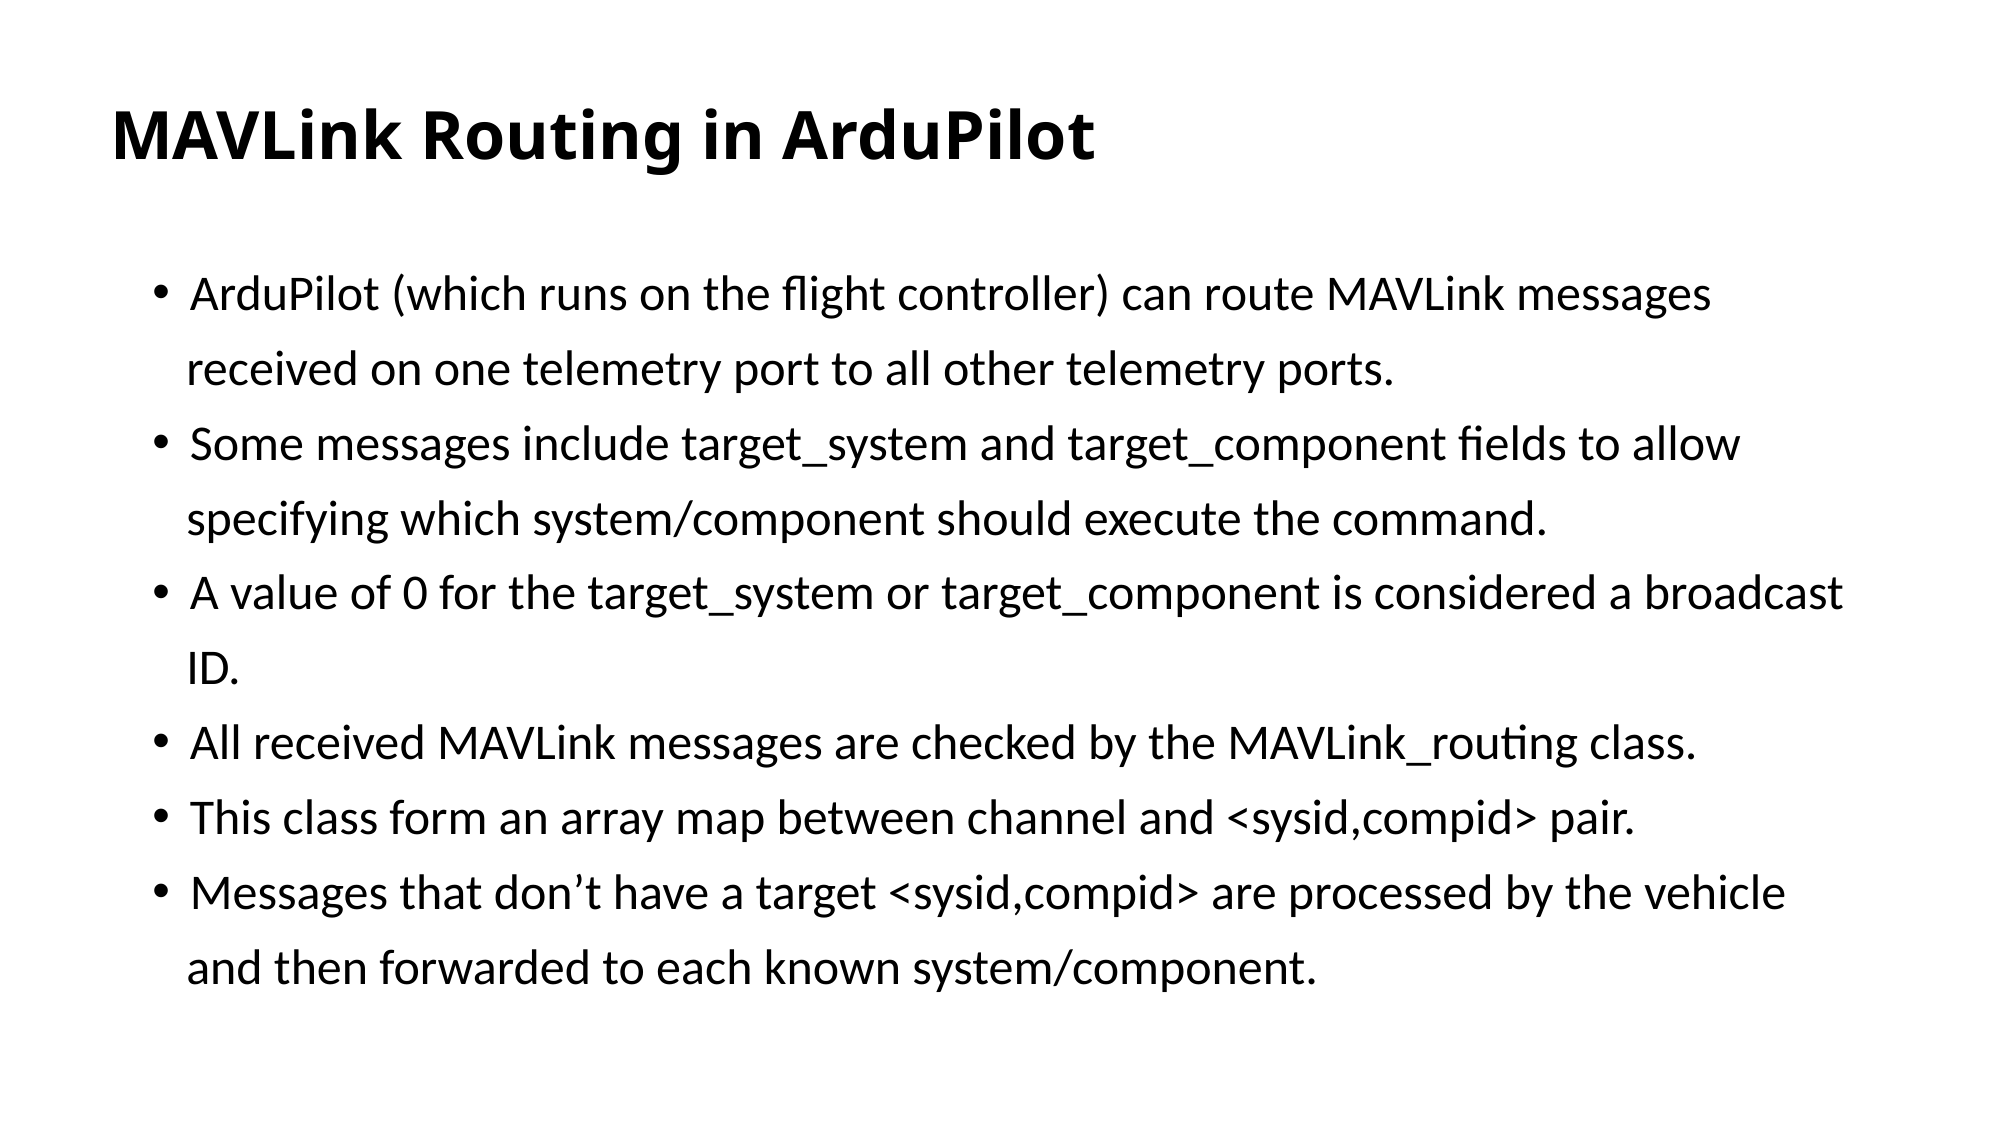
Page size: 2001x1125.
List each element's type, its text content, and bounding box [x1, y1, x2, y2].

list ArduPilot (which runs on the flight controller) can route MAVLink messages received on one telemetry port to all other telemetry ports. Some messages include target_system and target_component fields to allow specifying which system/component should execute the command. A value of 0 for the target_system or target_component is considered a broadcast ID. All received MAVLink messages are checked by the MAVLink_routing class. This class form an array map between channel and <sysid,compid> pair. Messages that don’t have a target <sysid,compid> are processed by the vehicle and then forwarded to each known system/component. [137, 260, 1863, 1053]
title MAVLink Routing in ArduPilot [94, 83, 1863, 192]
